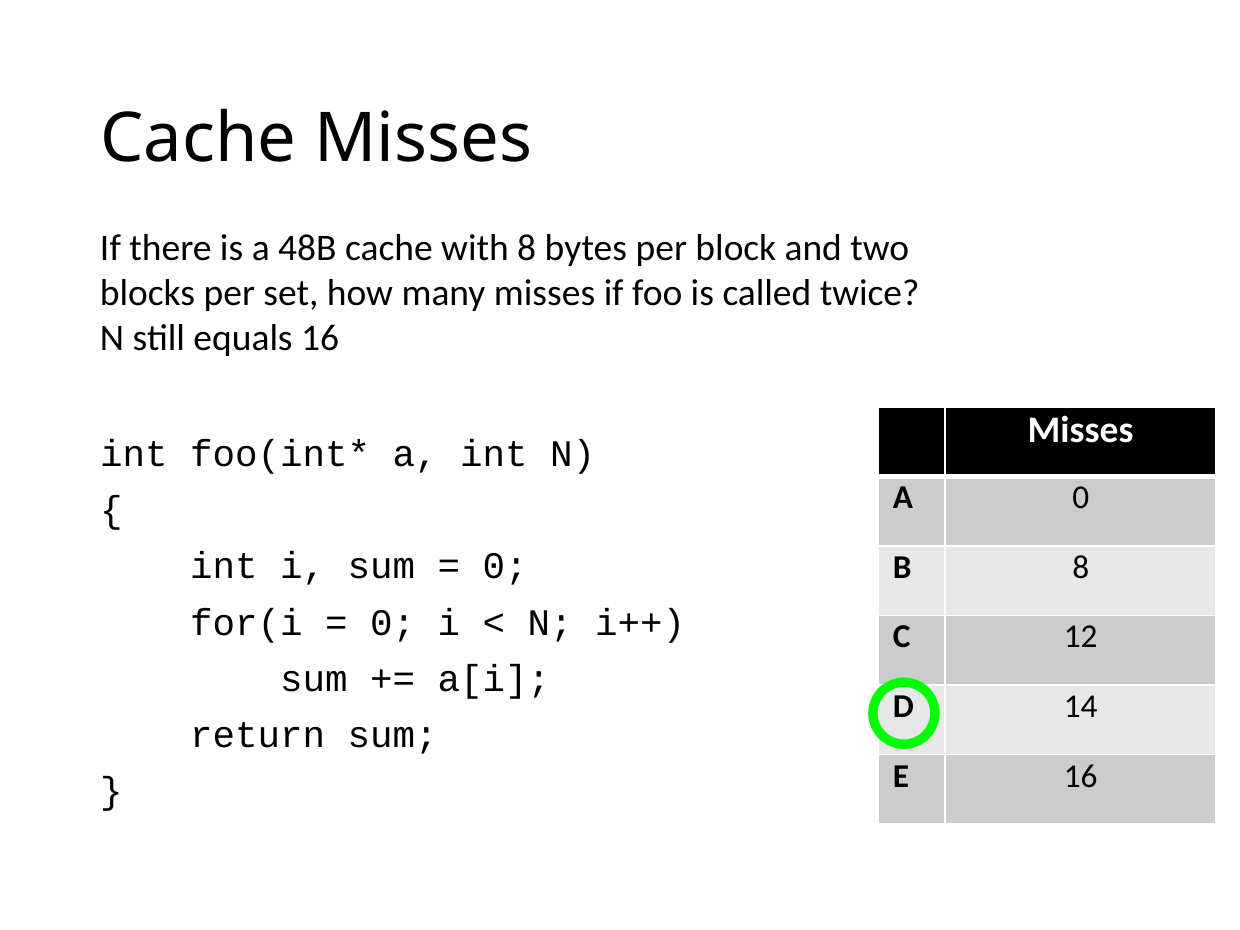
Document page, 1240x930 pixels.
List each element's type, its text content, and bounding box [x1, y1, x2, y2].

table_cell A [879, 479, 944, 545]
table_cell 0 [946, 479, 1215, 545]
table_cell 16 [946, 755, 1215, 823]
table_header Misses [946, 408, 1215, 474]
table_cell D [879, 686, 944, 754]
table_cell 8 [946, 547, 1215, 615]
title Cache Misses [85, 49, 1155, 230]
list int foo(int* a, int N) { int i, sum = 0; for(i = 0; i < N; i++) sum += a[i]; return sum; } [85, 426, 719, 838]
table_cell 14 [946, 686, 1215, 754]
table_cell E [879, 755, 944, 823]
table_cell B [879, 547, 944, 615]
table_cell 12 [946, 616, 1215, 684]
text_box If there is a 48B cache with 8 bytes per block and two blocks per set, how many misses if foo is called twice? N still equals 16 [85, 215, 958, 366]
table_header [879, 408, 944, 474]
table_cell C [879, 616, 944, 684]
text_box [872, 682, 935, 745]
